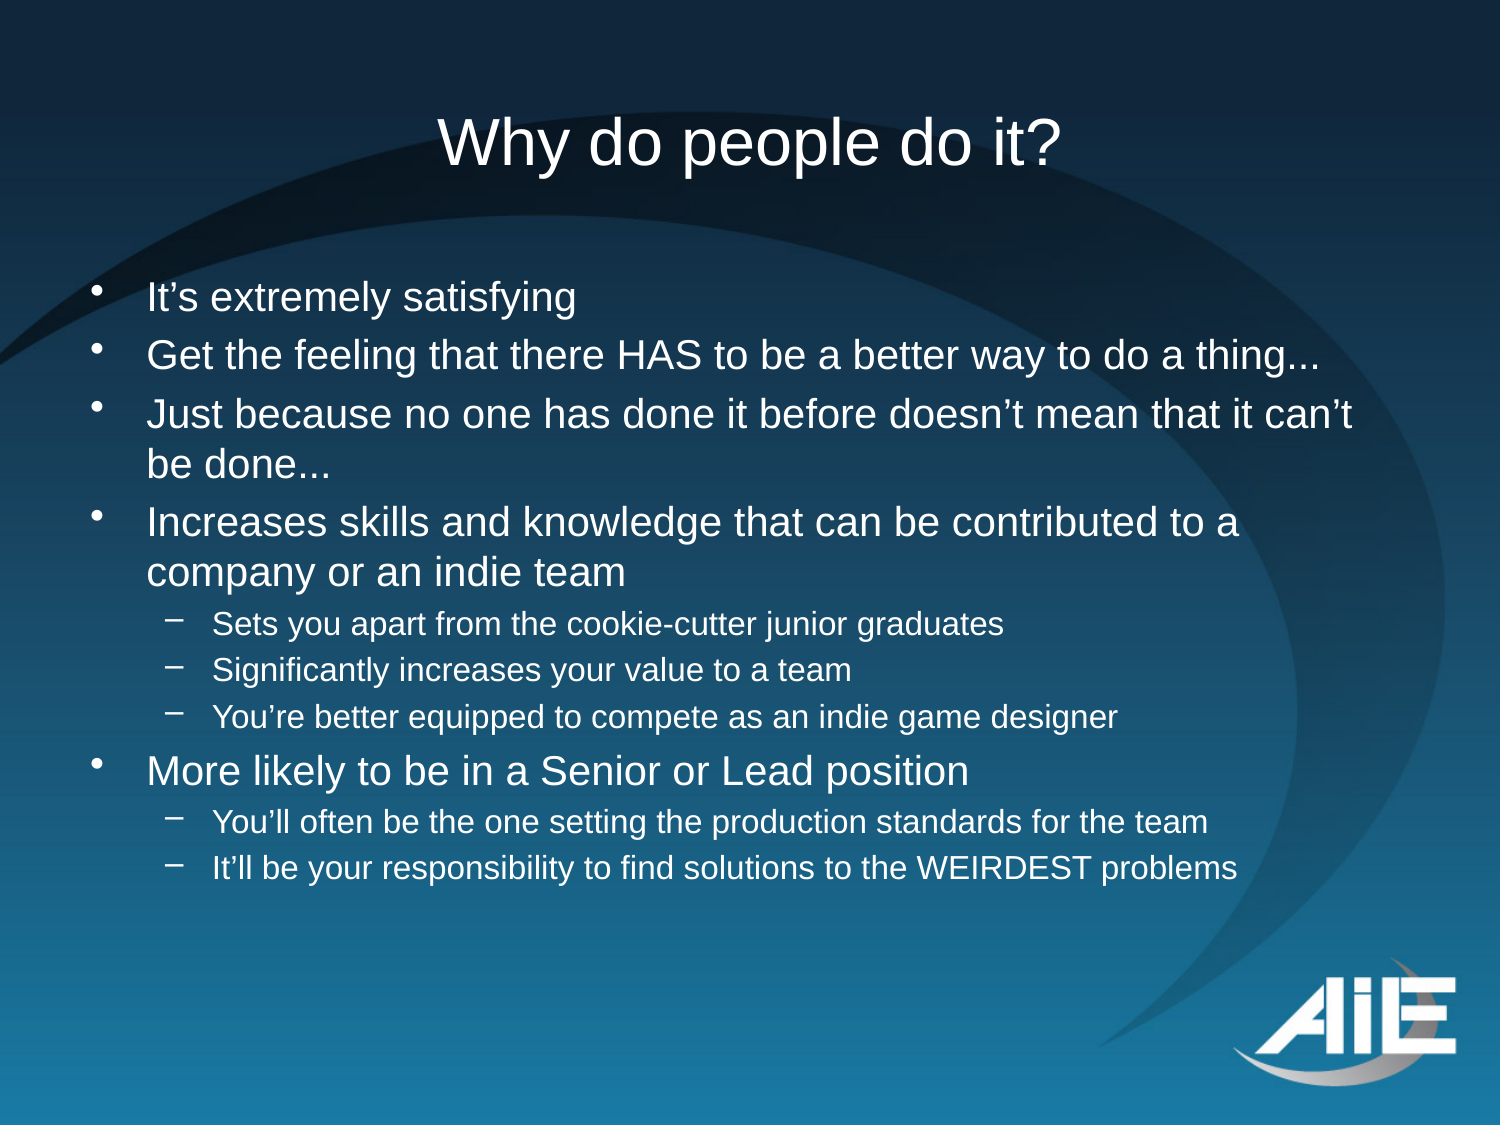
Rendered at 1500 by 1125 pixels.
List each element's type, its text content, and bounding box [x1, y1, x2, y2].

picture [0, 0, 1500, 1125]
title Why do people do it? [74, 44, 1426, 233]
list It’s extremely satisfying Get the feeling that there HAS to be a better way to do a thing... Just because no one has done it before doesn’t mean that it can’t be done... Increases skills and knowledge that can be contributed to a company or an indie team Sets you apart from the cookie-cutter junior graduates Significantly increases your value to a team You’re better equipped to compete as an indie game designer More likely to be in a Senior or Lead position You’ll often be the one setting the production standards for the team It’ll be your responsibility to find solutions to the WEIRDEST problems [74, 262, 1426, 1006]
